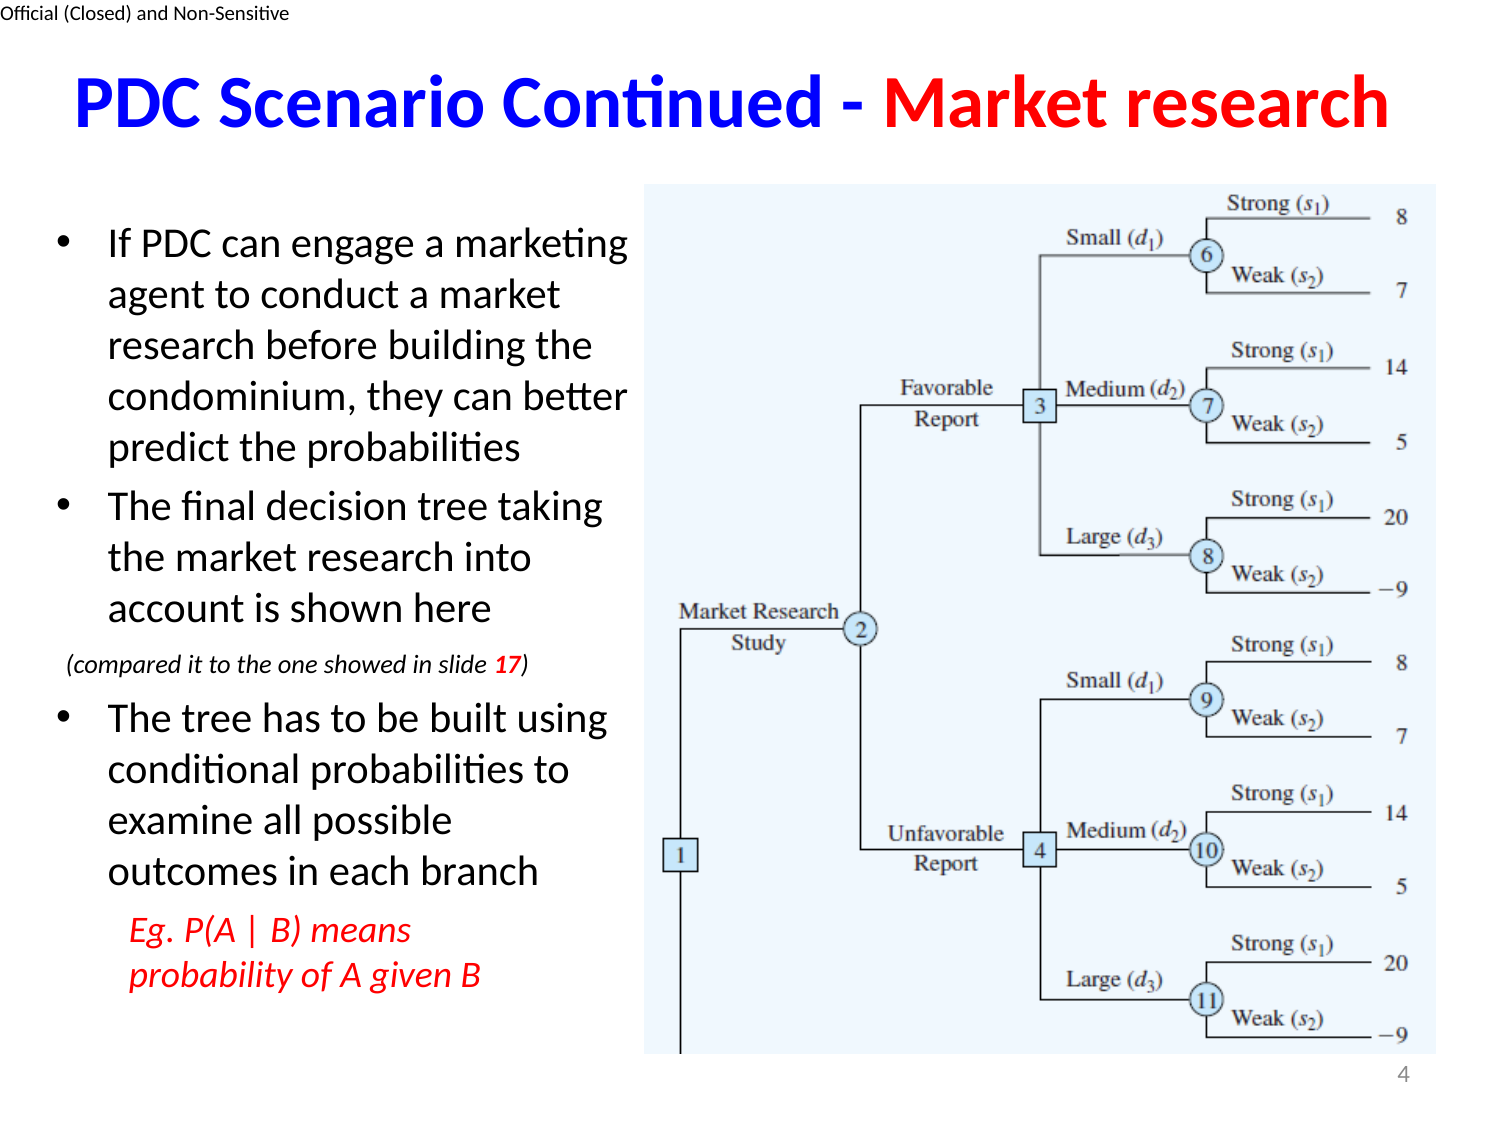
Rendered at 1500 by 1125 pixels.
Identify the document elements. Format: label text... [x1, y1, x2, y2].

slide_number 4 [1074, 1063, 1425, 1103]
text_box If PDC can engage a marketing agent to conduct a market research before building the condominium, they can better predict the probabilities The final decision tree taking the market research into account is shown here (compared it to the one showed in slide 17) The tree has to be built using conditional probabilities to examine all possible outcomes in each branch [41, 208, 639, 951]
text_box PDC Scenario Continued - Market research [41, 45, 1425, 173]
text_box Eg. P(A | B) means probability of A given B [114, 897, 497, 1003]
picture [644, 184, 1436, 1054]
